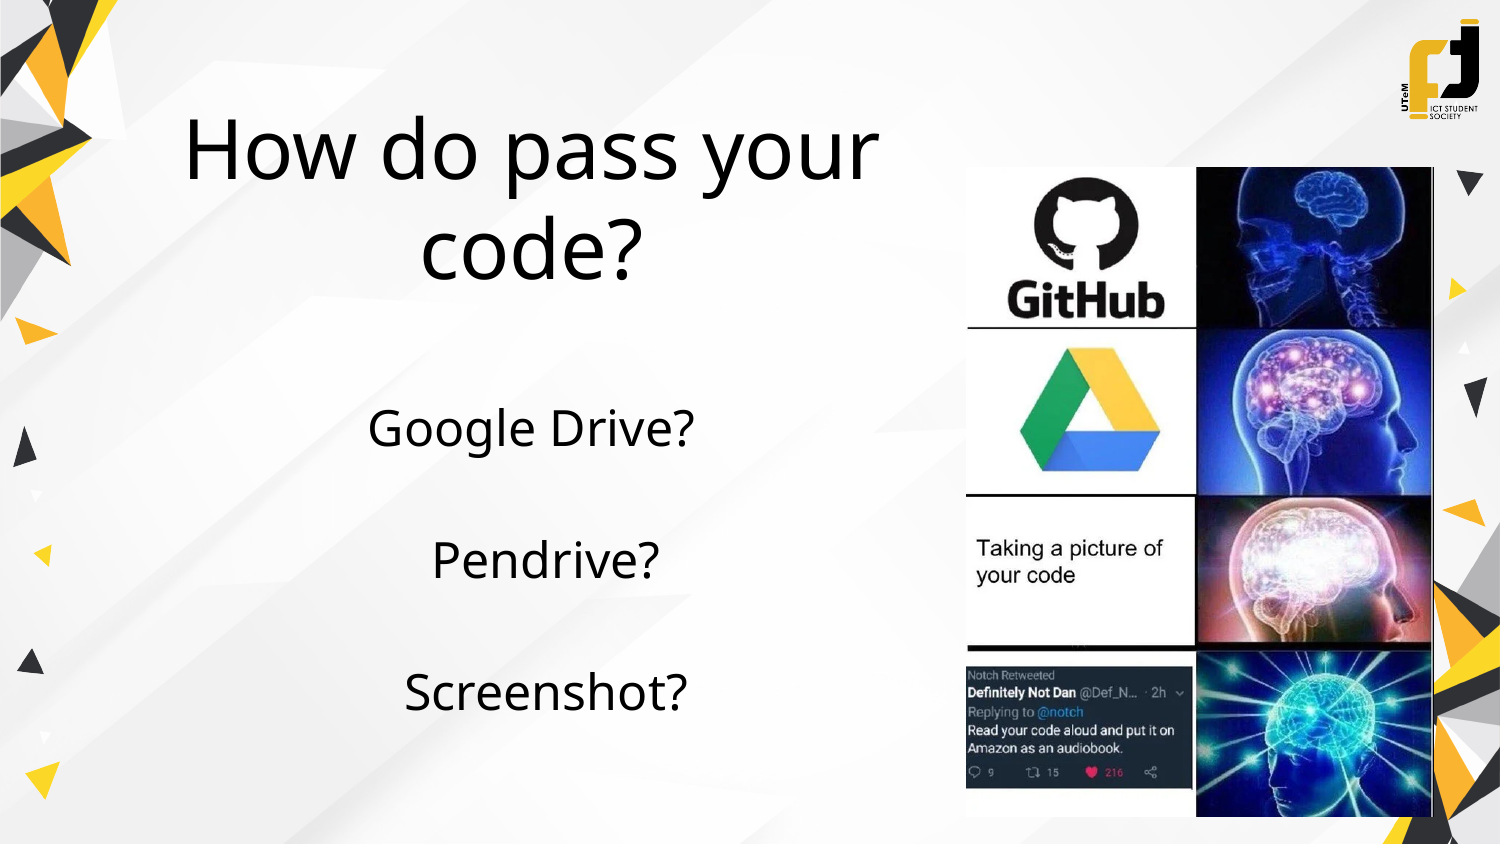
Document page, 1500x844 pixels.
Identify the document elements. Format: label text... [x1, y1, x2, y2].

text_box Screenshot? [97, 645, 961, 738]
picture [1, 1, 132, 844]
text_box Pendrive? [97, 513, 961, 591]
picture [966, 19, 1500, 843]
text_box Google Drive? [83, 380, 961, 459]
subtitle How do pass your code? [83, 81, 981, 310]
